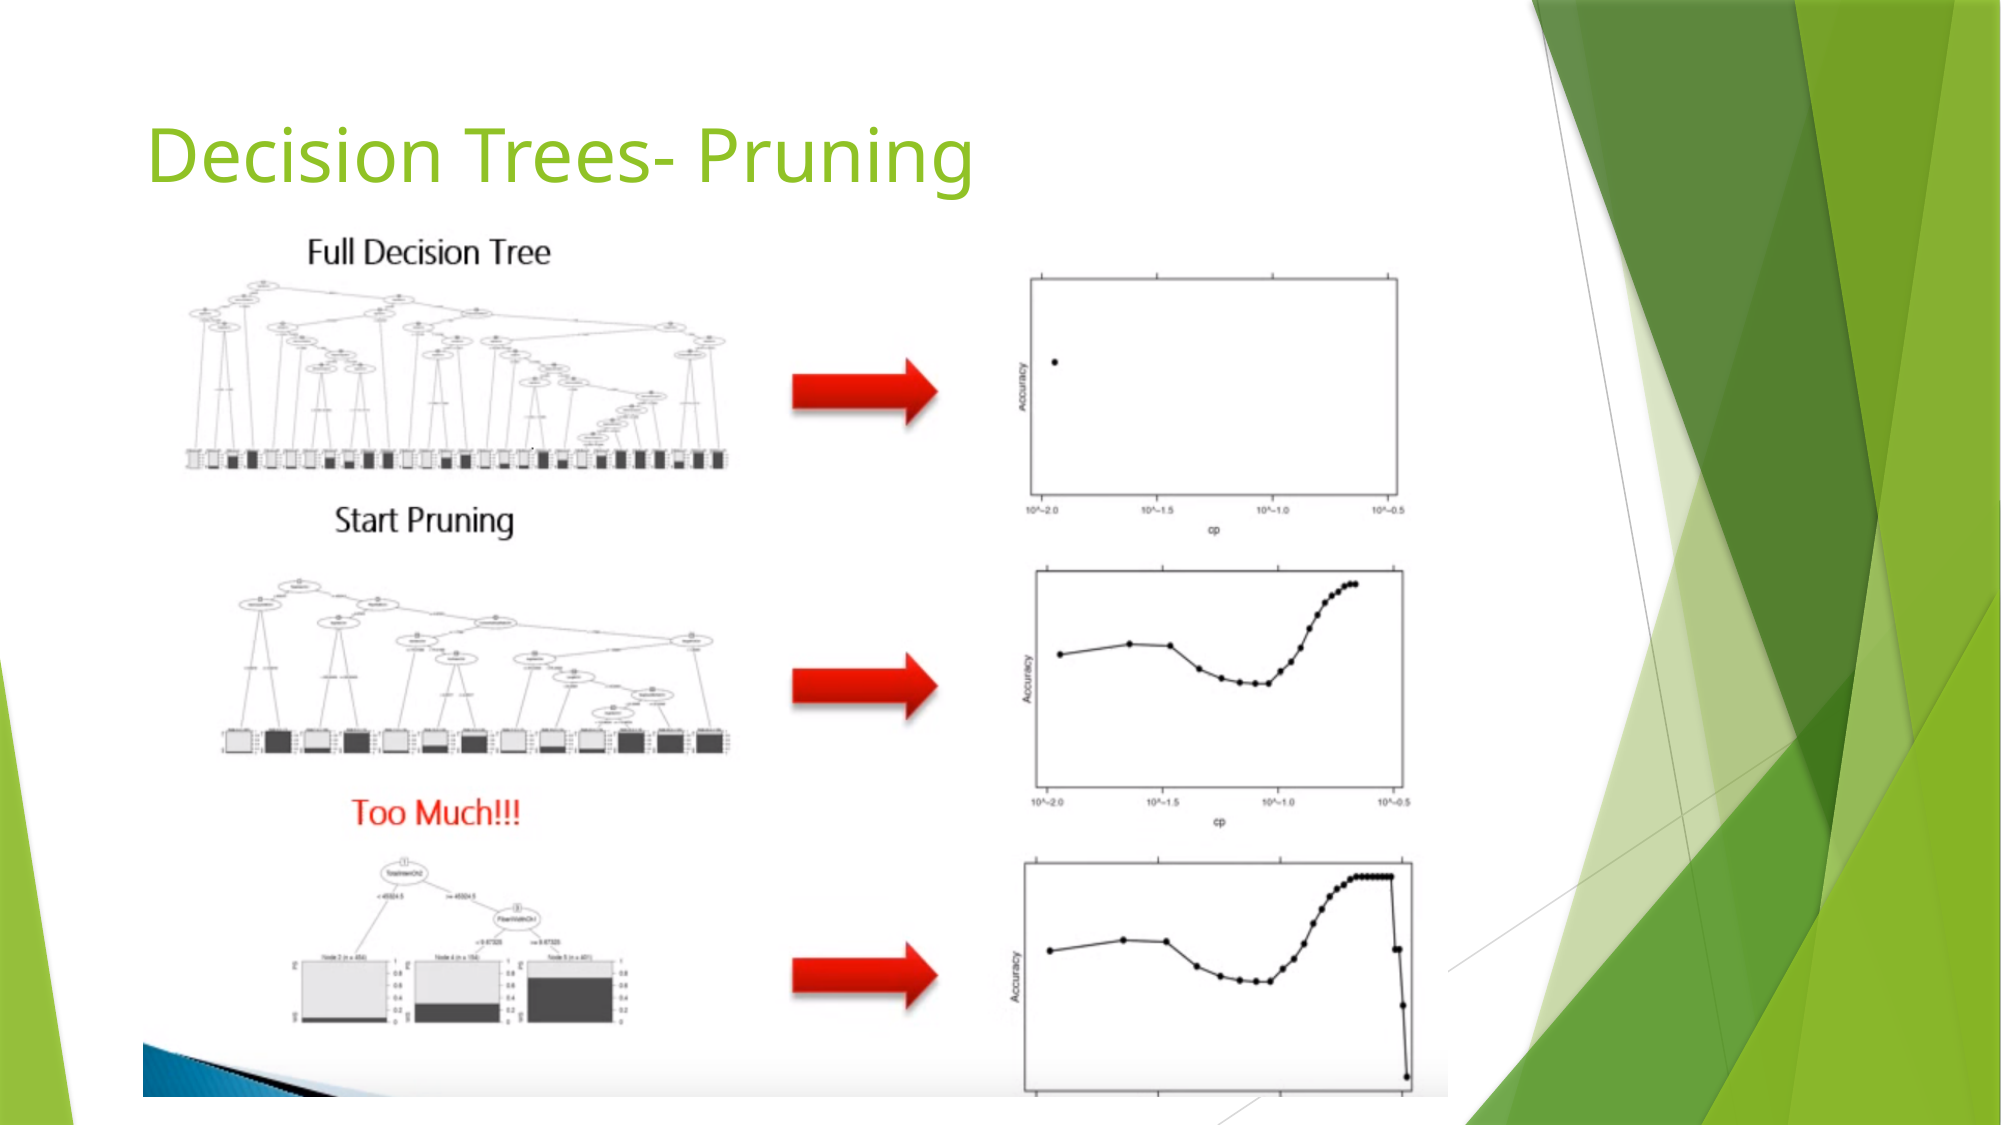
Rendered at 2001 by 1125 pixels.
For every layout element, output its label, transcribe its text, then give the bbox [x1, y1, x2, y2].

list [143, 210, 1449, 1097]
title Decision Trees- Pruning [111, 99, 1522, 317]
